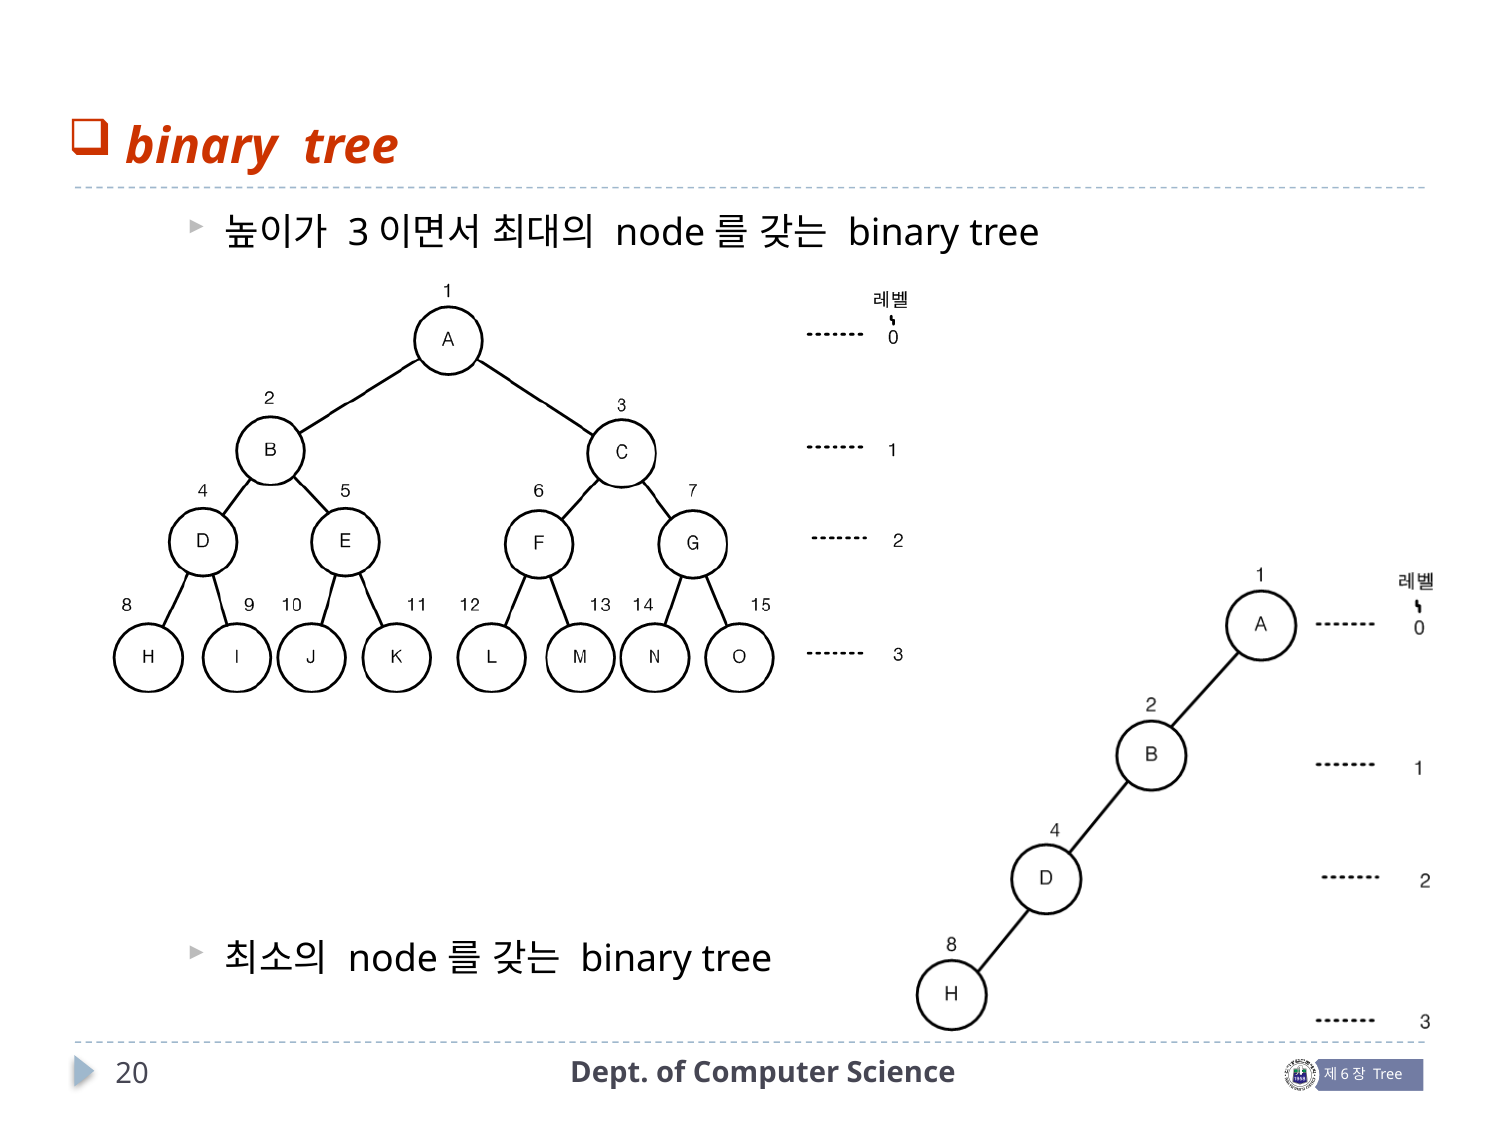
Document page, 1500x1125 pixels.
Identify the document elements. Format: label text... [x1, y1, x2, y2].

list 높이가 3이면서 최대의 node를 갖는 binary tree 최소의 node를 갖는 binary tree [75, 200, 1425, 1010]
slide_number 20 [100, 1042, 426, 1103]
picture [915, 562, 1435, 1034]
text_box G [910, 284, 915, 568]
text_box binary tree [53, 113, 1404, 183]
footer Dept. of Computer Science [475, 1042, 1051, 1103]
picture [111, 278, 910, 693]
picture [1285, 1059, 1316, 1090]
